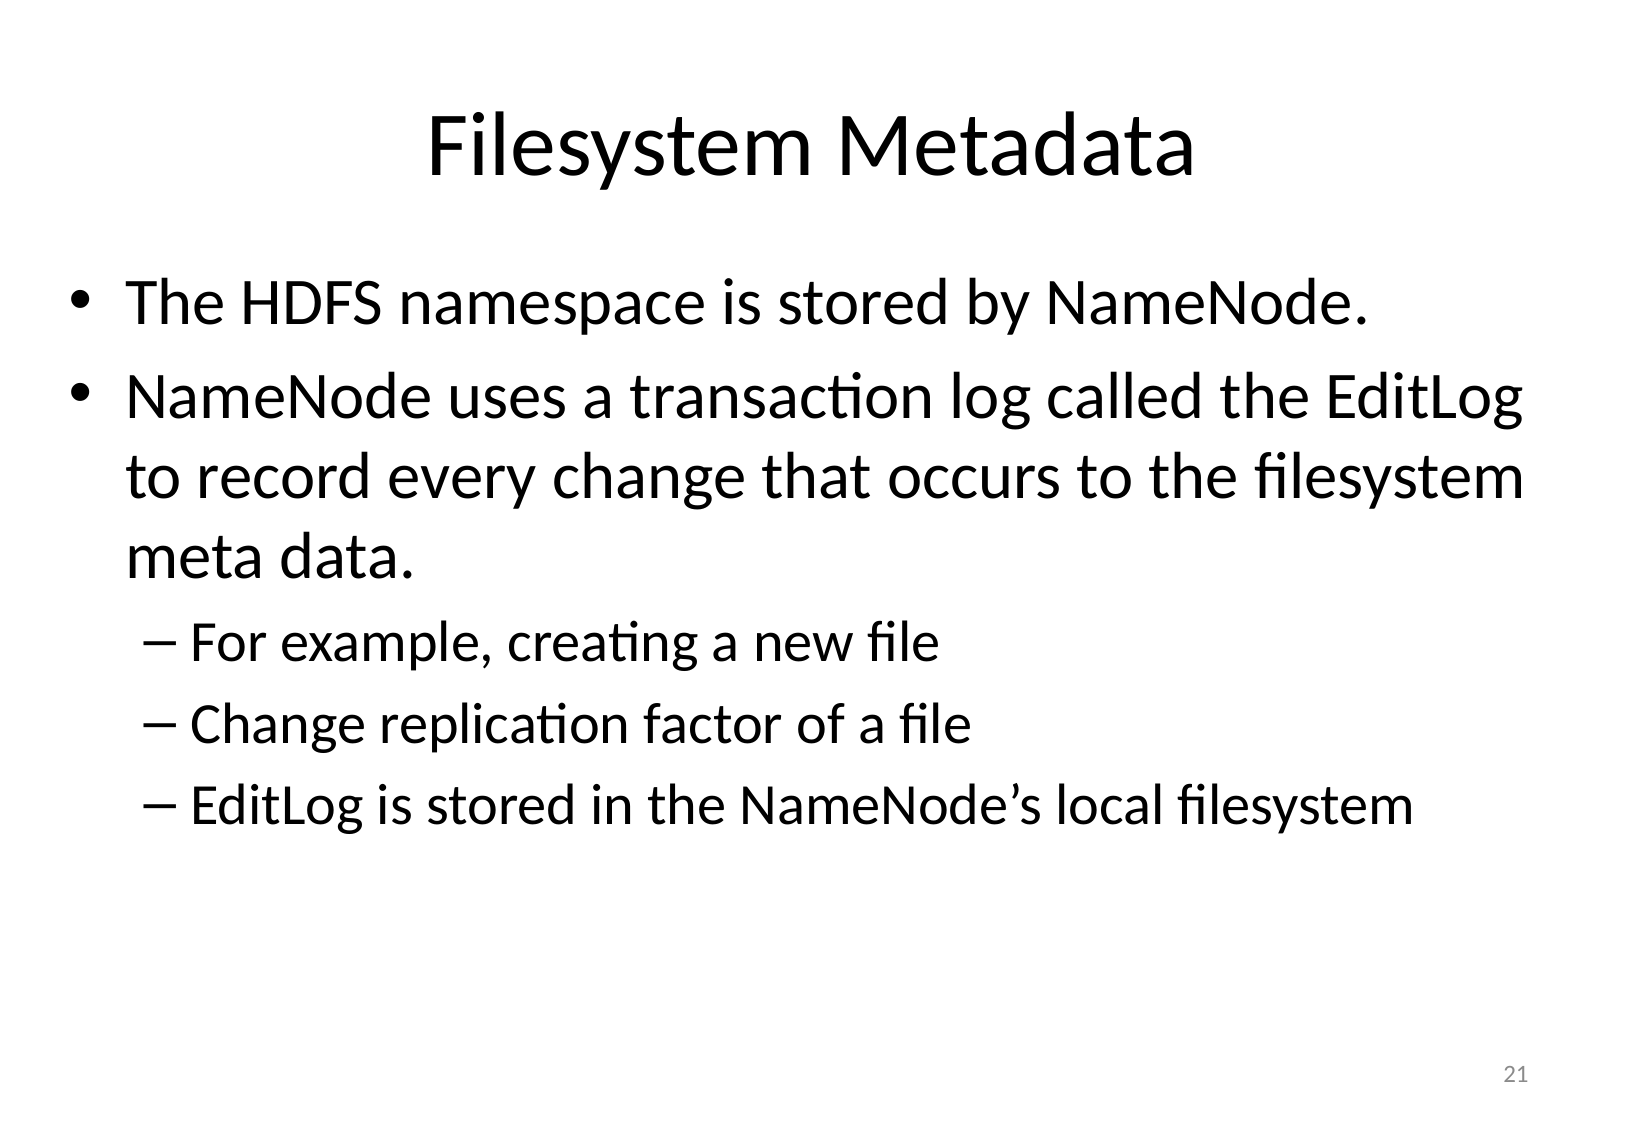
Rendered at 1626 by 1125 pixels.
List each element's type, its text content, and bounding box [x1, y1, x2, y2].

list The HDFS namespace is stored by NameNode. NameNode uses a transaction log called the EditLog to record every change that occurs to the filesystem meta data. For example, creating a new file Change replication factor of a file EditLog is stored in the NameNode’s local filesystem [53, 250, 1565, 1001]
title Filesystem Metadata [81, 45, 1544, 233]
slide_number 21 [1164, 1042, 1544, 1103]
